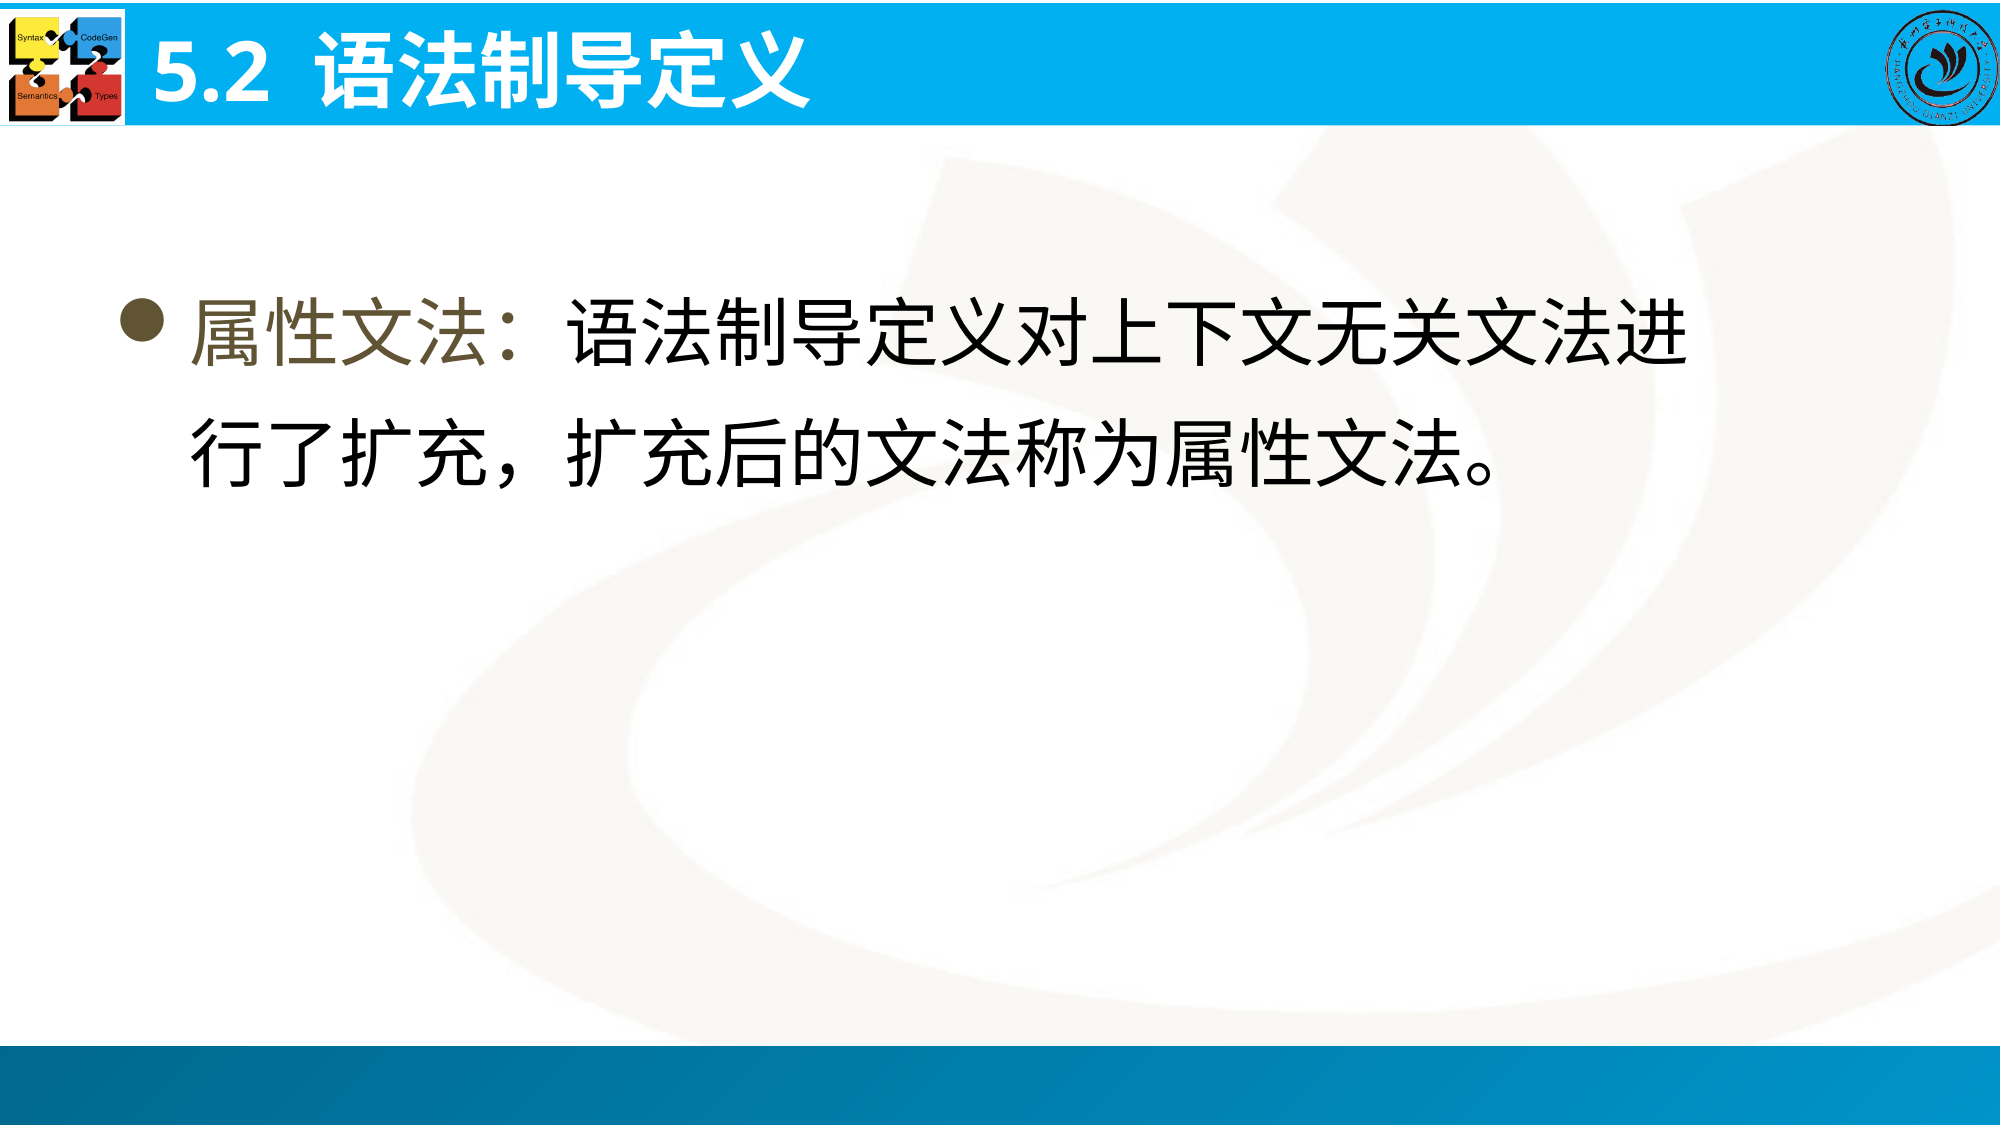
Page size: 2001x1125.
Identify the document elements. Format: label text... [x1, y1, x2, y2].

text_box 属性文法：语法制导定义对上下文无关文法进行了扩充，扩充后的文法称为属性文法。 [100, 246, 1740, 625]
slide_number [736, 1042, 1171, 1118]
title 5.2 语法制导定义 [137, 6, 1934, 126]
